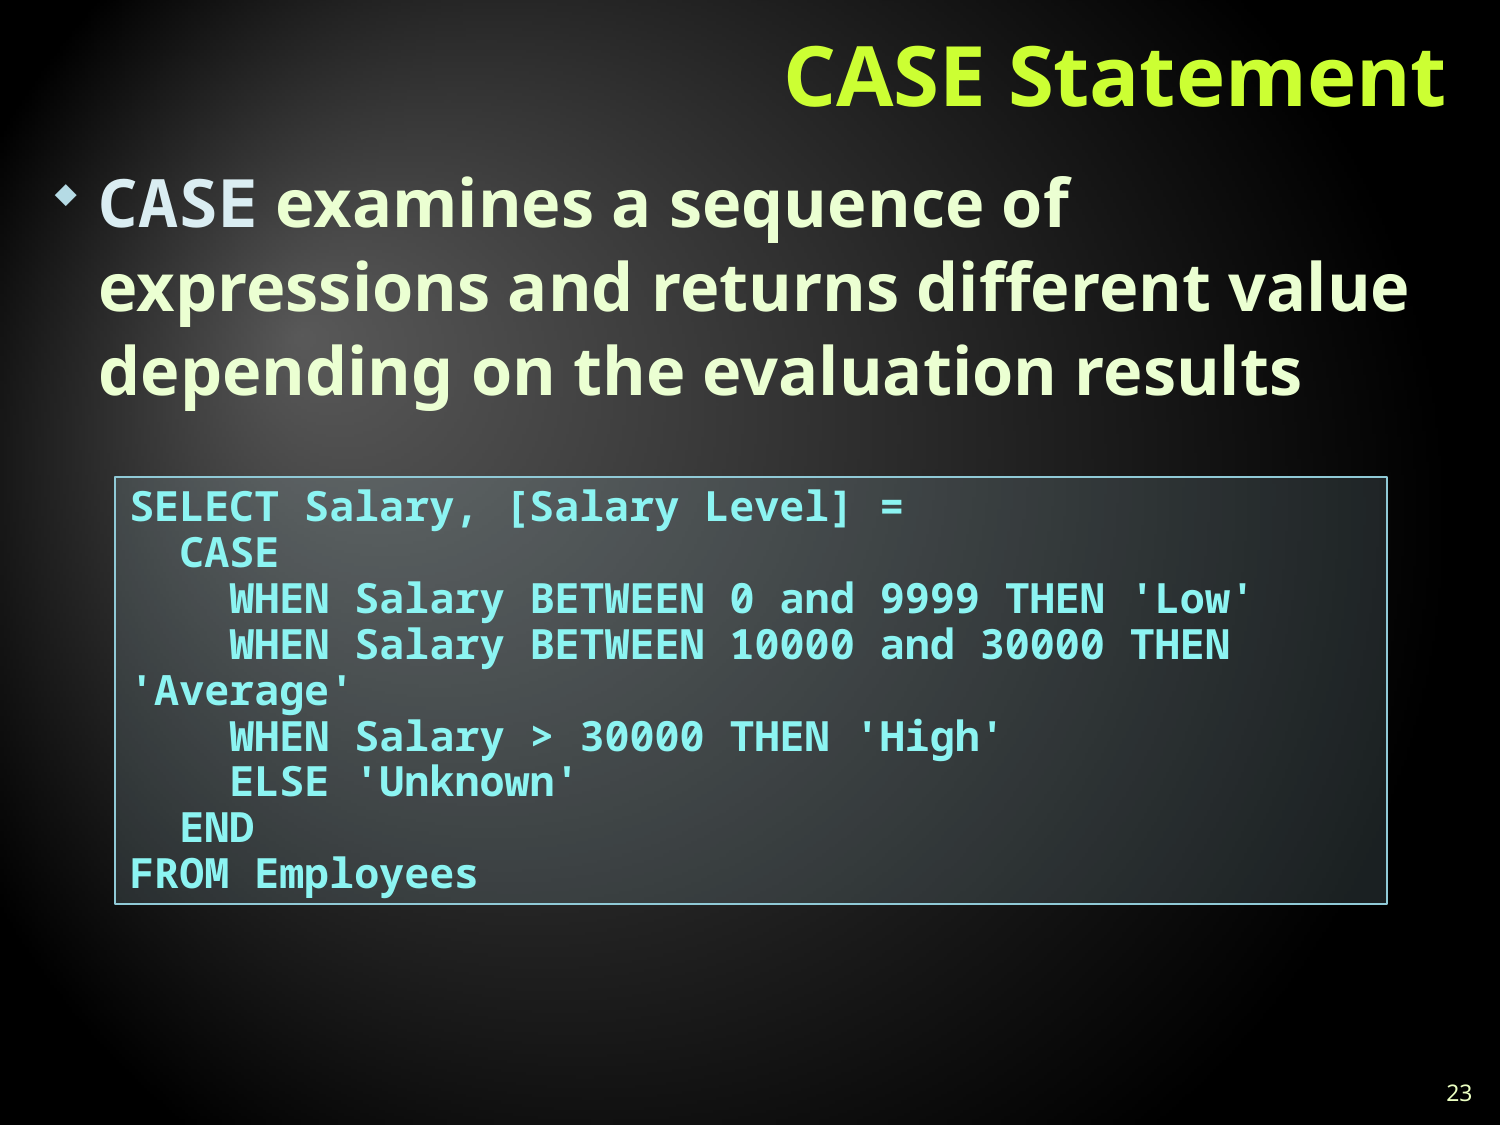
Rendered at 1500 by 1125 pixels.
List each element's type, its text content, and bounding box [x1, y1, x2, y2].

slide_number 23 [1412, 1074, 1488, 1113]
text_box SELECT Salary, [Salary Level] = CASE WHEN Salary BETWEEN 0 and 9999 THEN 'Low' WHEN Salary BETWEEN 10000 and 30000 THEN 'Average' WHEN Salary > 30000 THEN 'High' ELSE 'Unknown' END FROM Employees [114, 477, 1388, 905]
picture [0, 0, 1500, 1125]
title CASE Statement [300, 12, 1463, 149]
list CASE examines a sequence of expressions and returns different value depending on the evaluation results [37, 149, 1463, 1100]
